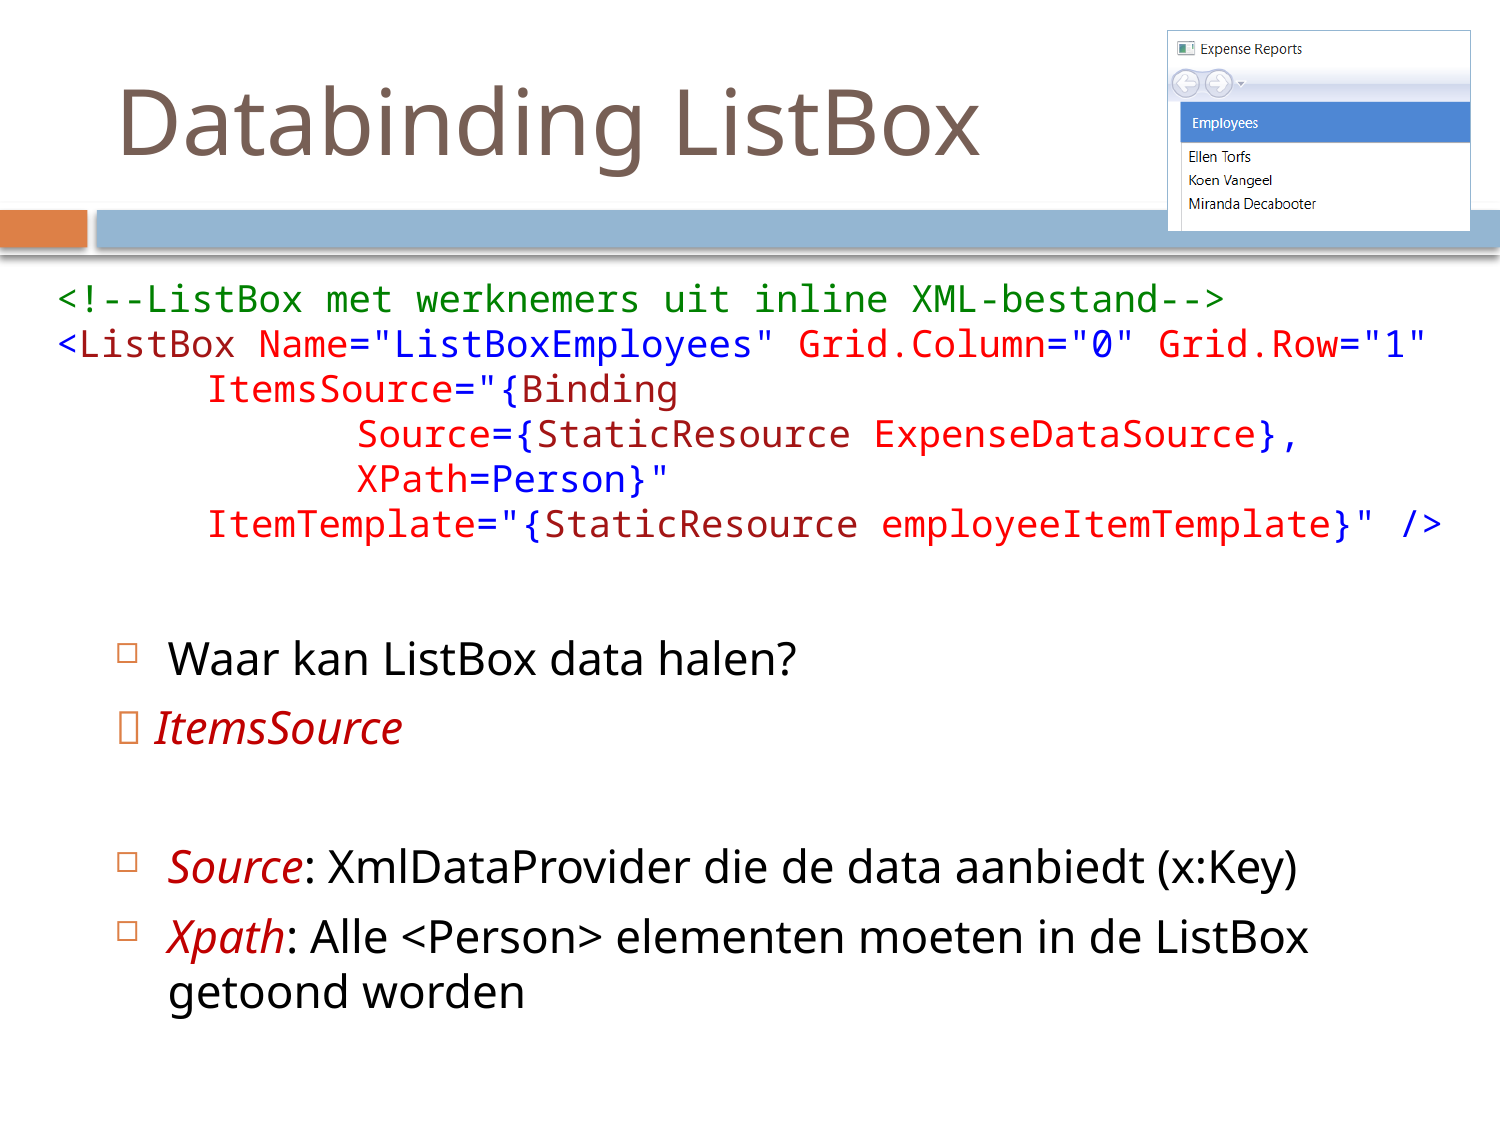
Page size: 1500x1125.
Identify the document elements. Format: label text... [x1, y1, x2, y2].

title Databinding ListBox [100, 37, 1162, 200]
picture [1166, 30, 1471, 232]
list Waar kan ListBox data halen?  ItemsSource Source: XmlDataProvider die de data aanbiedt (x:Key) Xpath: Alle <Person> elementen moeten in de ListBox getoond worden [100, 622, 1471, 1106]
text_box <!--ListBox met werknemers uit inline XML-bestand--> <ListBox Name="ListBoxEmployees" Grid.Column="0" Grid.Row="1" ItemsSource="{Binding Source={StaticResource ExpenseDataSource}, XPath=Person}" ItemTemplate="{StaticResource employeeItemTemplate}" /> [41, 267, 1471, 552]
